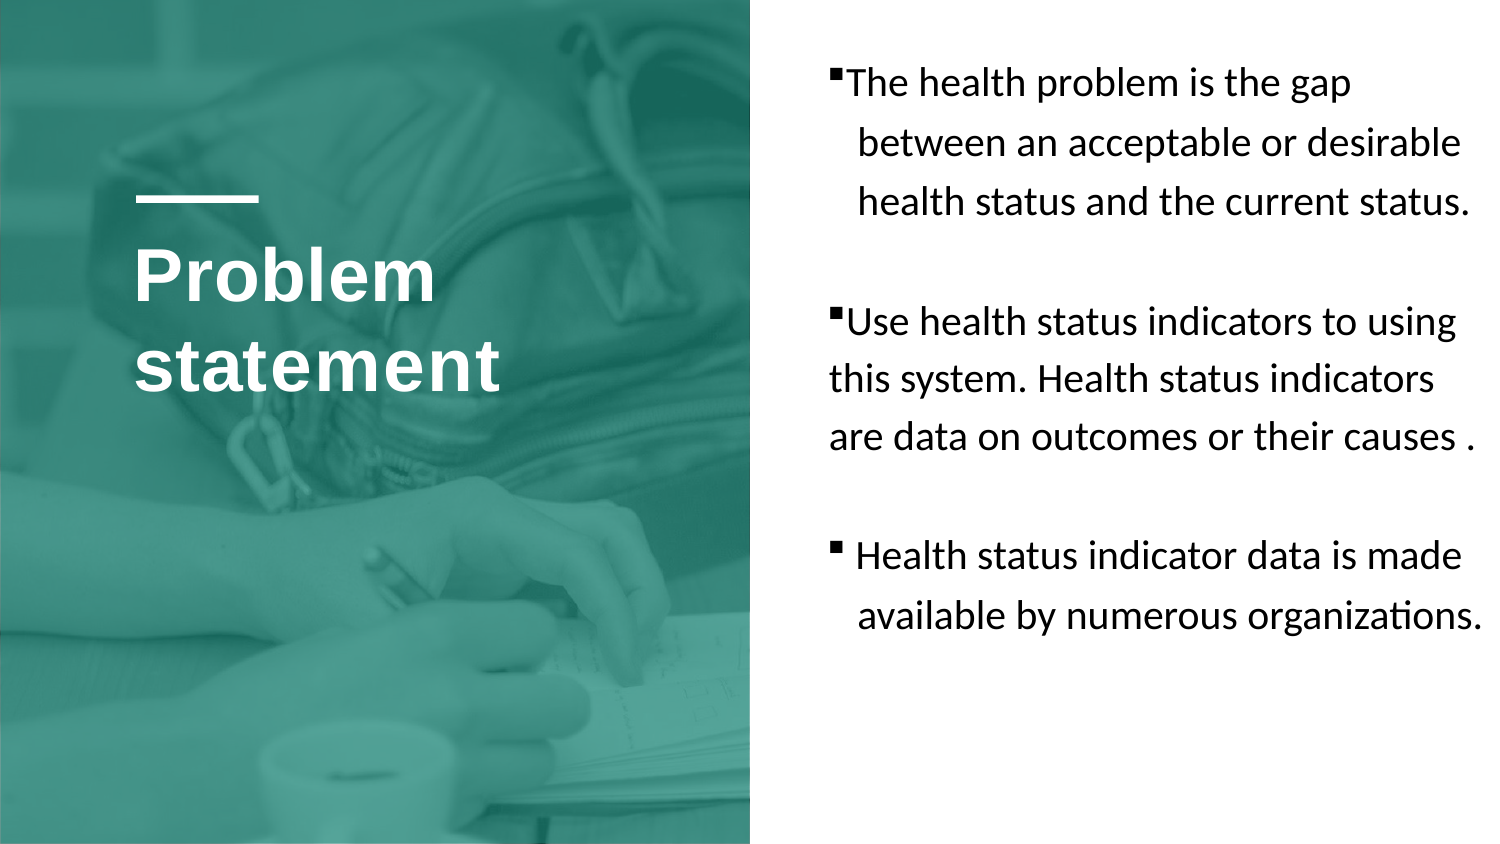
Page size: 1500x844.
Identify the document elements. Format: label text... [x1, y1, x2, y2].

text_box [0, 0, 751, 844]
text_box The health problem is the gap between an acceptable or desirable health status and the current status. Use health status indicators to using this system. Health status indicators are data on outcomes or their causes . Health status indicator data is made available by numerous organizations. [826, 44, 1500, 638]
